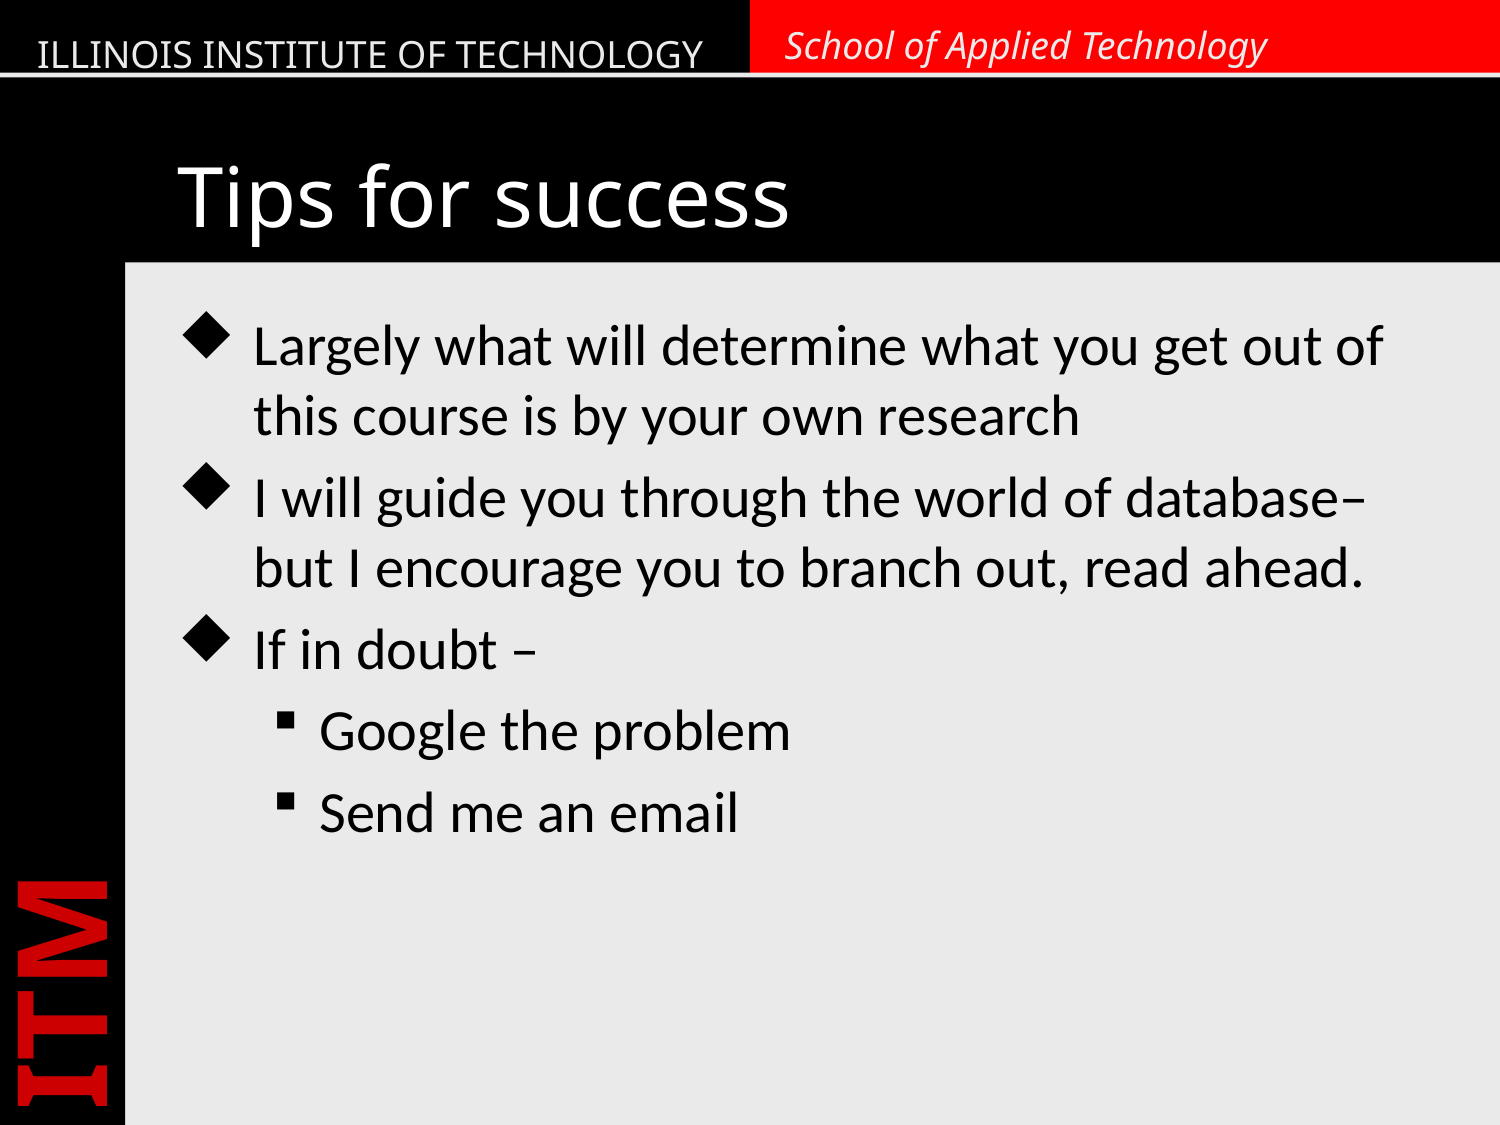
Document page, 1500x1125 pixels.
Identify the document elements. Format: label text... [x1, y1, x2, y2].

title Tips for success [162, 124, 1426, 263]
list Largely what will determine what you get out of this course is by your own research I will guide you through the world of database– but I encourage you to branch out, read ahead. If in doubt – Google the problem Send me an email [162, 299, 1438, 1076]
